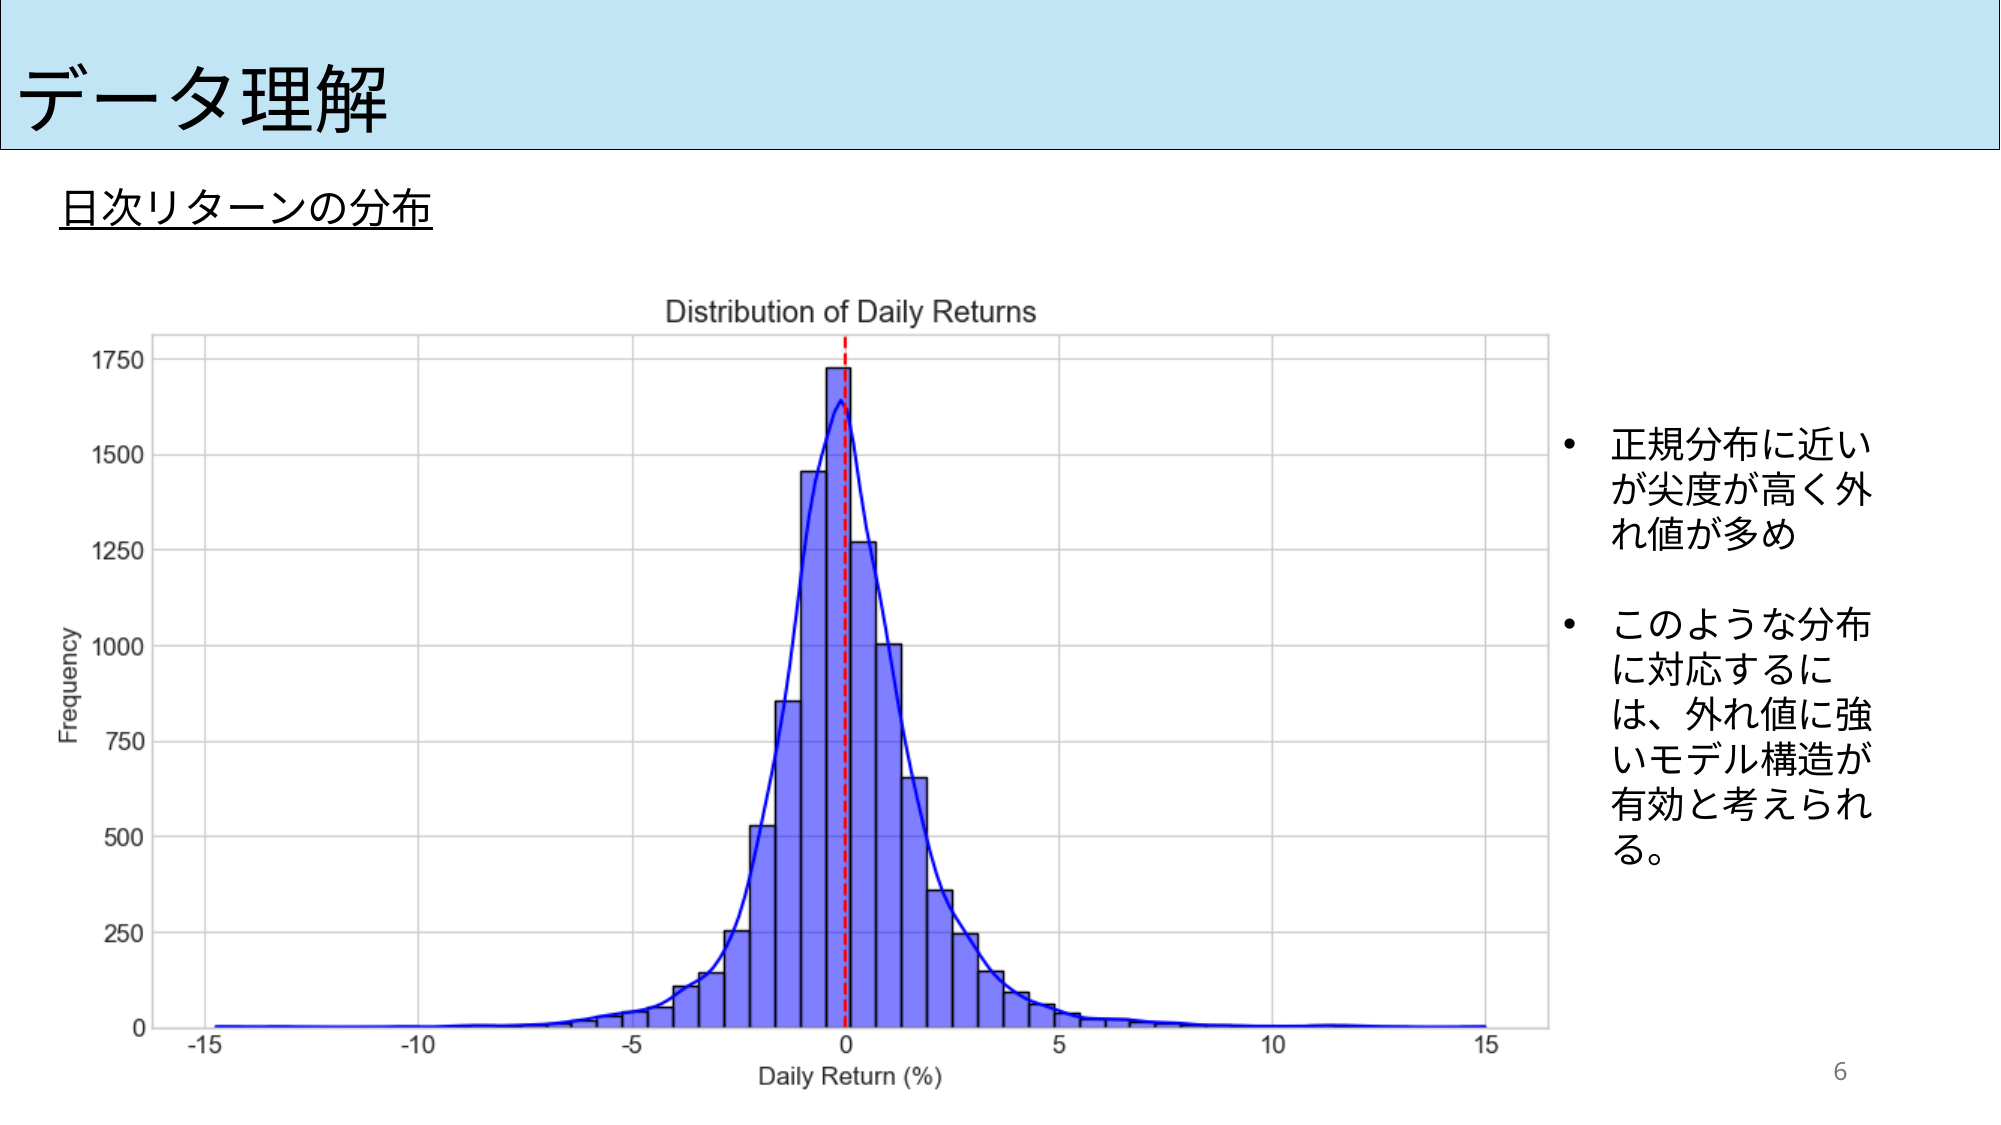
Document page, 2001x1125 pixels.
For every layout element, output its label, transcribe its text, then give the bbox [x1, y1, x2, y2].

text_box データ理解 [0, 0, 2000, 150]
slide_number 6 [1564, 1042, 1863, 1103]
picture [44, 284, 1564, 1104]
text_box 日次リターンの分布 [44, 174, 941, 240]
text_box 正規分布に近いが尖度が高く外れ値が多め このような分布に対応するには、外れ値に強いモデル構造が有効と考えられる。 [1564, 413, 1922, 924]
